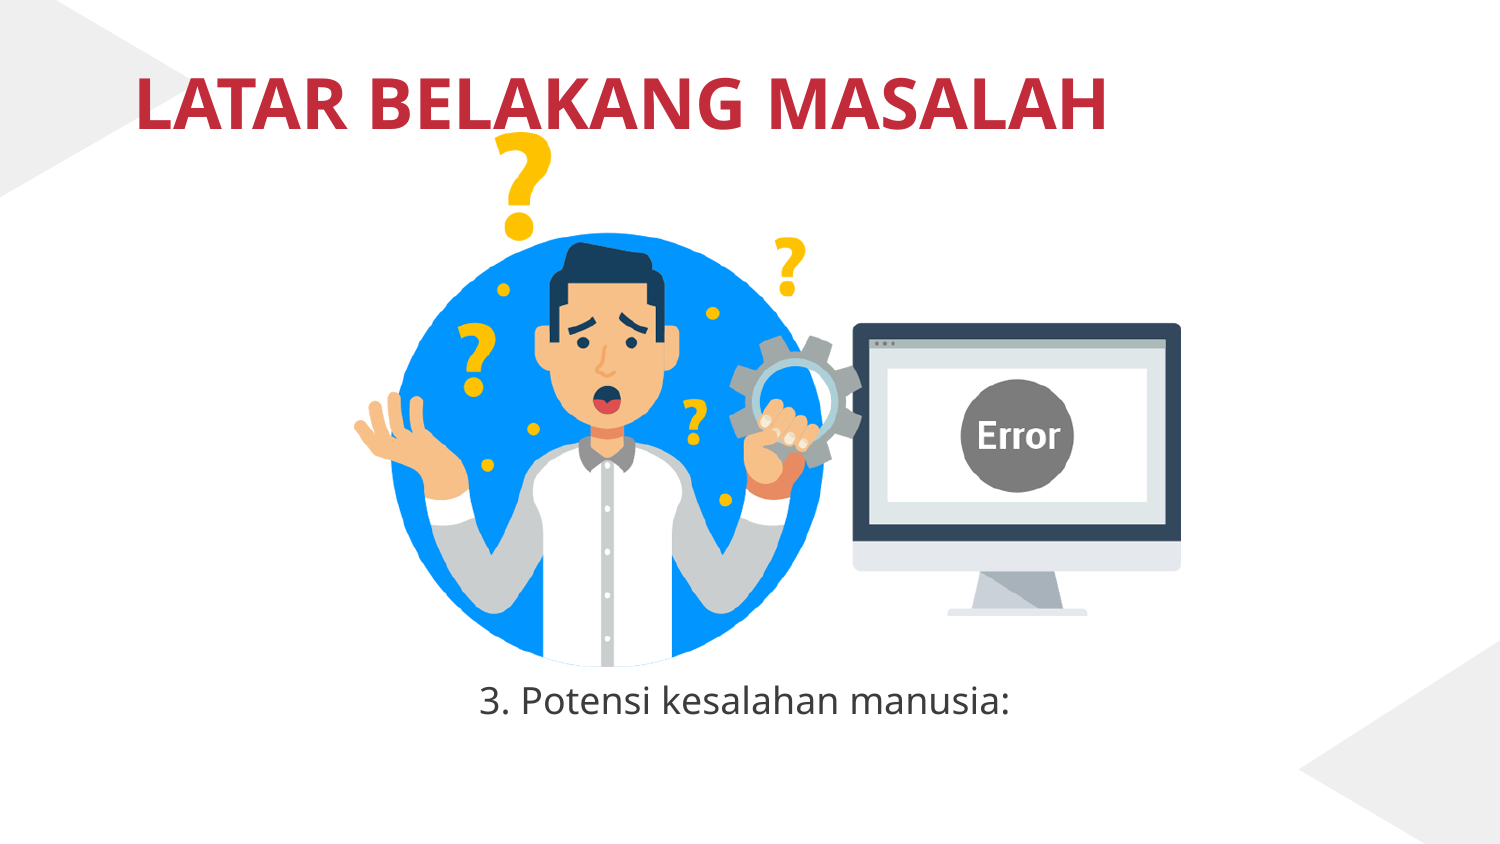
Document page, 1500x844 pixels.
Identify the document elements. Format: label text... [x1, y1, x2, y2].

list 3. Potensi kesalahan manusia: [118, 153, 1382, 714]
picture [303, 119, 1238, 681]
title LATAR BELAKANG MASALAH [118, 43, 1382, 138]
